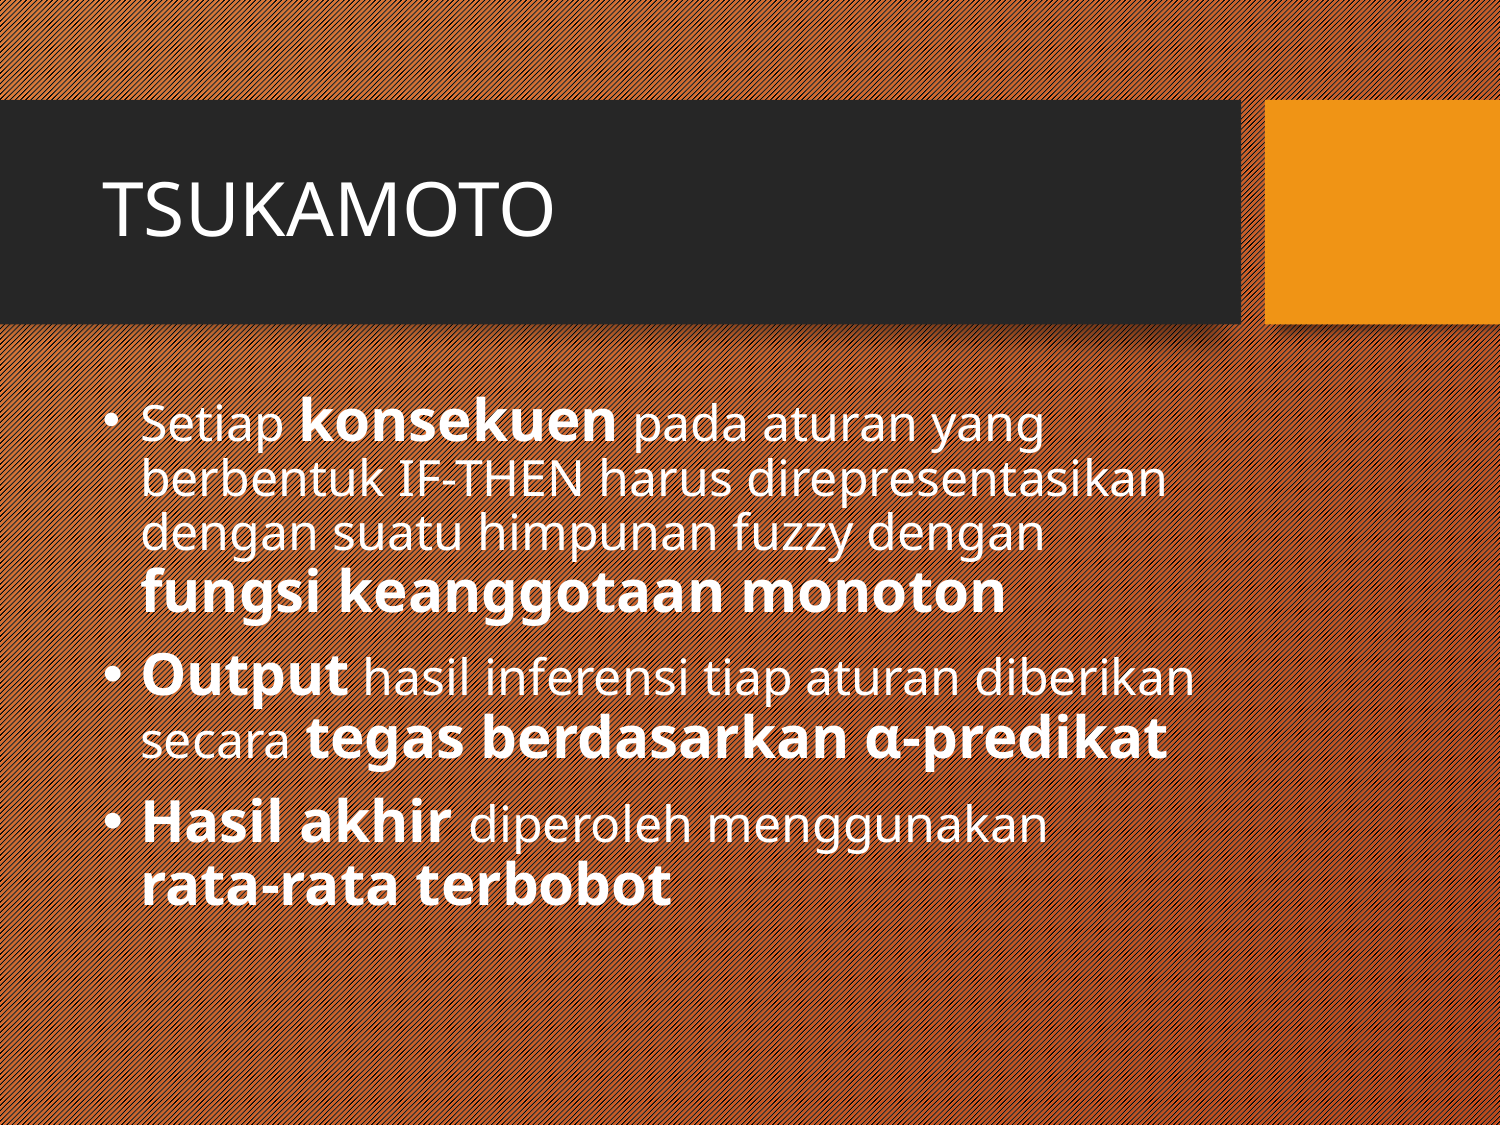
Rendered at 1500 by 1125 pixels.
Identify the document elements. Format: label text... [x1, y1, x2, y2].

picture [0, 0, 1500, 1125]
list Setiap konsekuen pada aturan yang berbentuk IF-THEN harus direpresentasikan dengan suatu himpunan fuzzy dengan fungsi keanggotaan monoton Output hasil inferensi tiap aturan diberikan secara tegas berdasarkan α-predikat Hasil akhir diperoleh menggunakan rata-rata terbobot [87, 383, 1218, 974]
title TSUKAMOTO [87, 123, 1219, 301]
